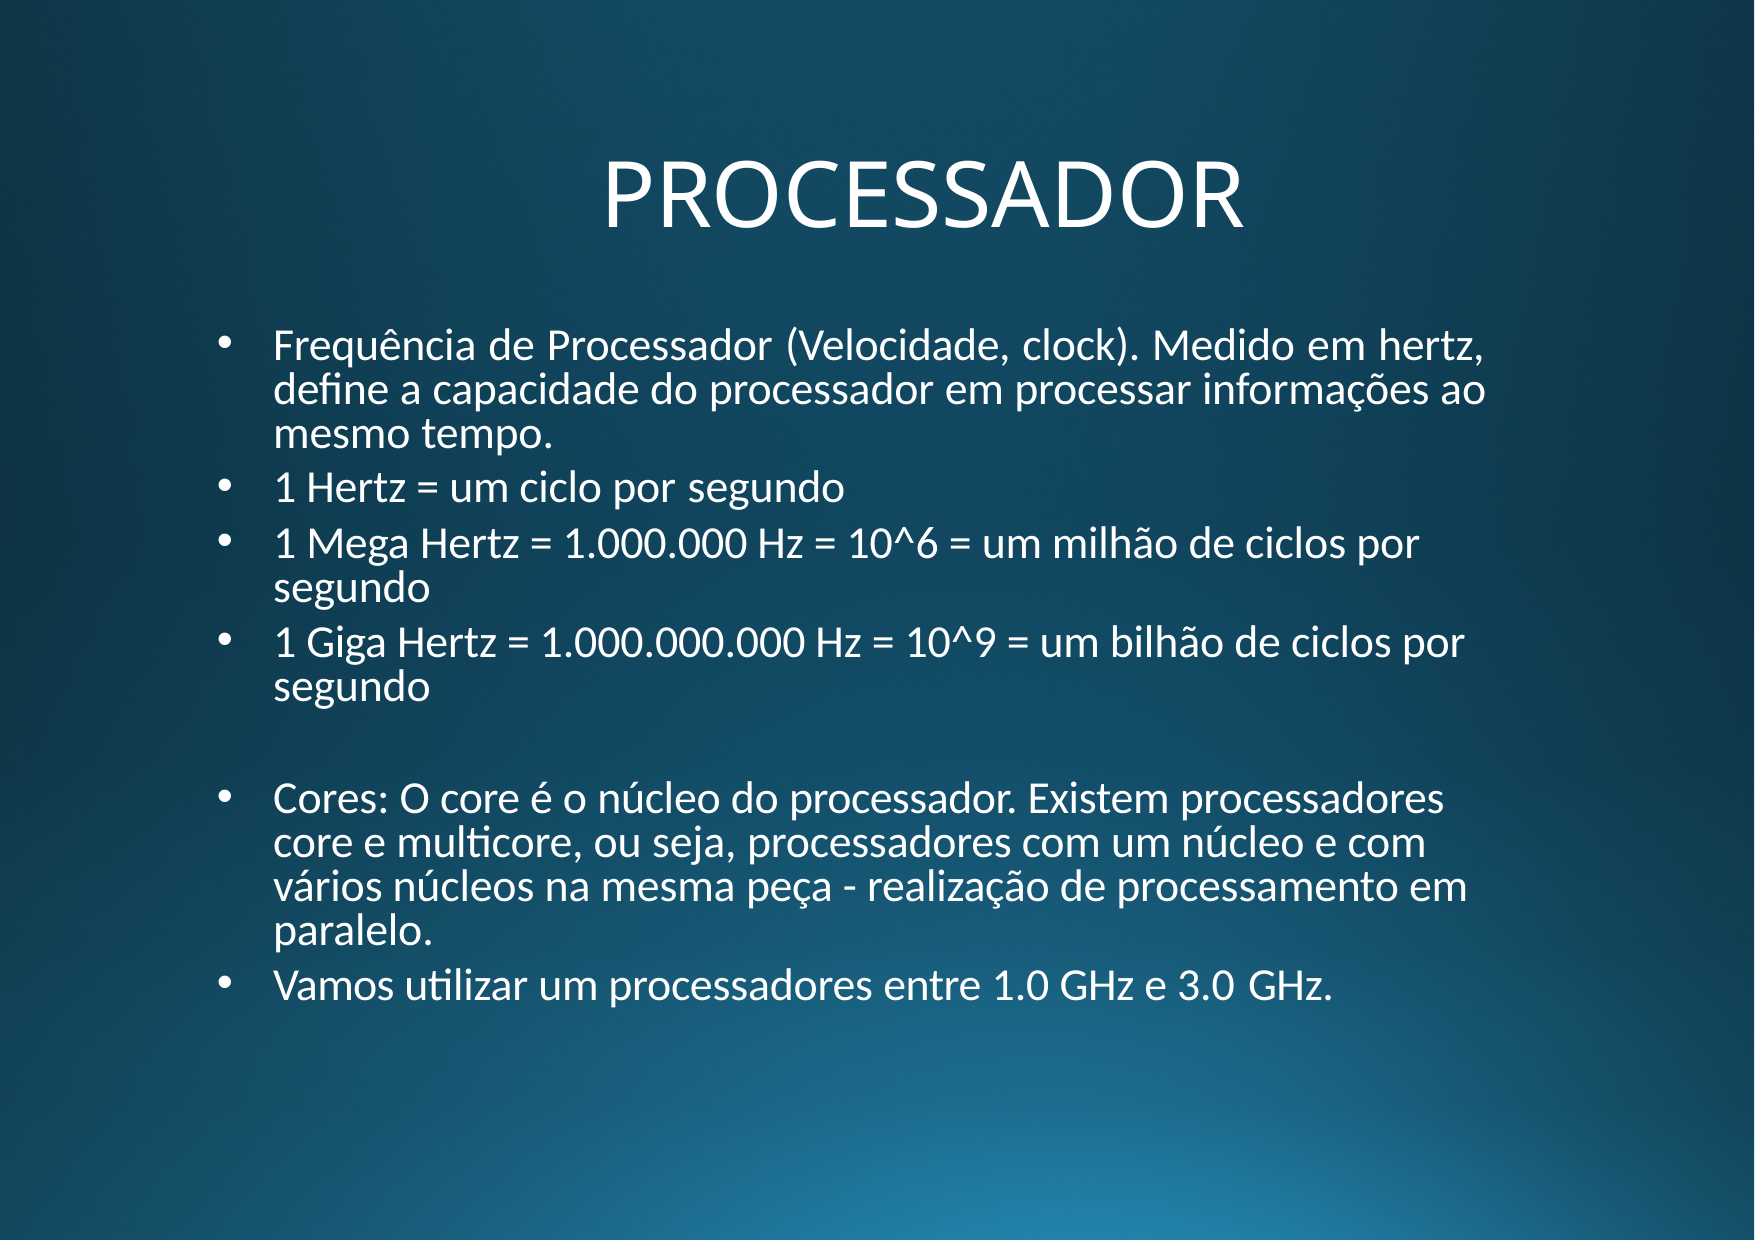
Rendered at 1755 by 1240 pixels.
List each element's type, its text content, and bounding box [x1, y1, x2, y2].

picture [0, 0, 1755, 1240]
text_box Frequência de Processador (Velocidade, clock). Medido em hertz, define a capacidade do processador em processar informações ao mesmo tempo. 1 Hertz = um ciclo por segundo 1 Mega Hertz = 1.000.000 Hz = 10^6 = um milhão de ciclos por segundo 1 Giga Hertz = 1.000.000.000 Hz = 10^9 = um bilhão de ciclos por segundo Cores: O core é o núcleo do processador. Existem processadores core e multicore, ou seja, processadores com um núcleo e com vários núcleos na mesma peça - realização de processamento em paralelo. Vamos utilizar um processadores entre 1.0 GHz e 3.0 GHz. [214, 312, 1498, 1010]
title PROCESSADOR [597, 85, 1498, 295]
